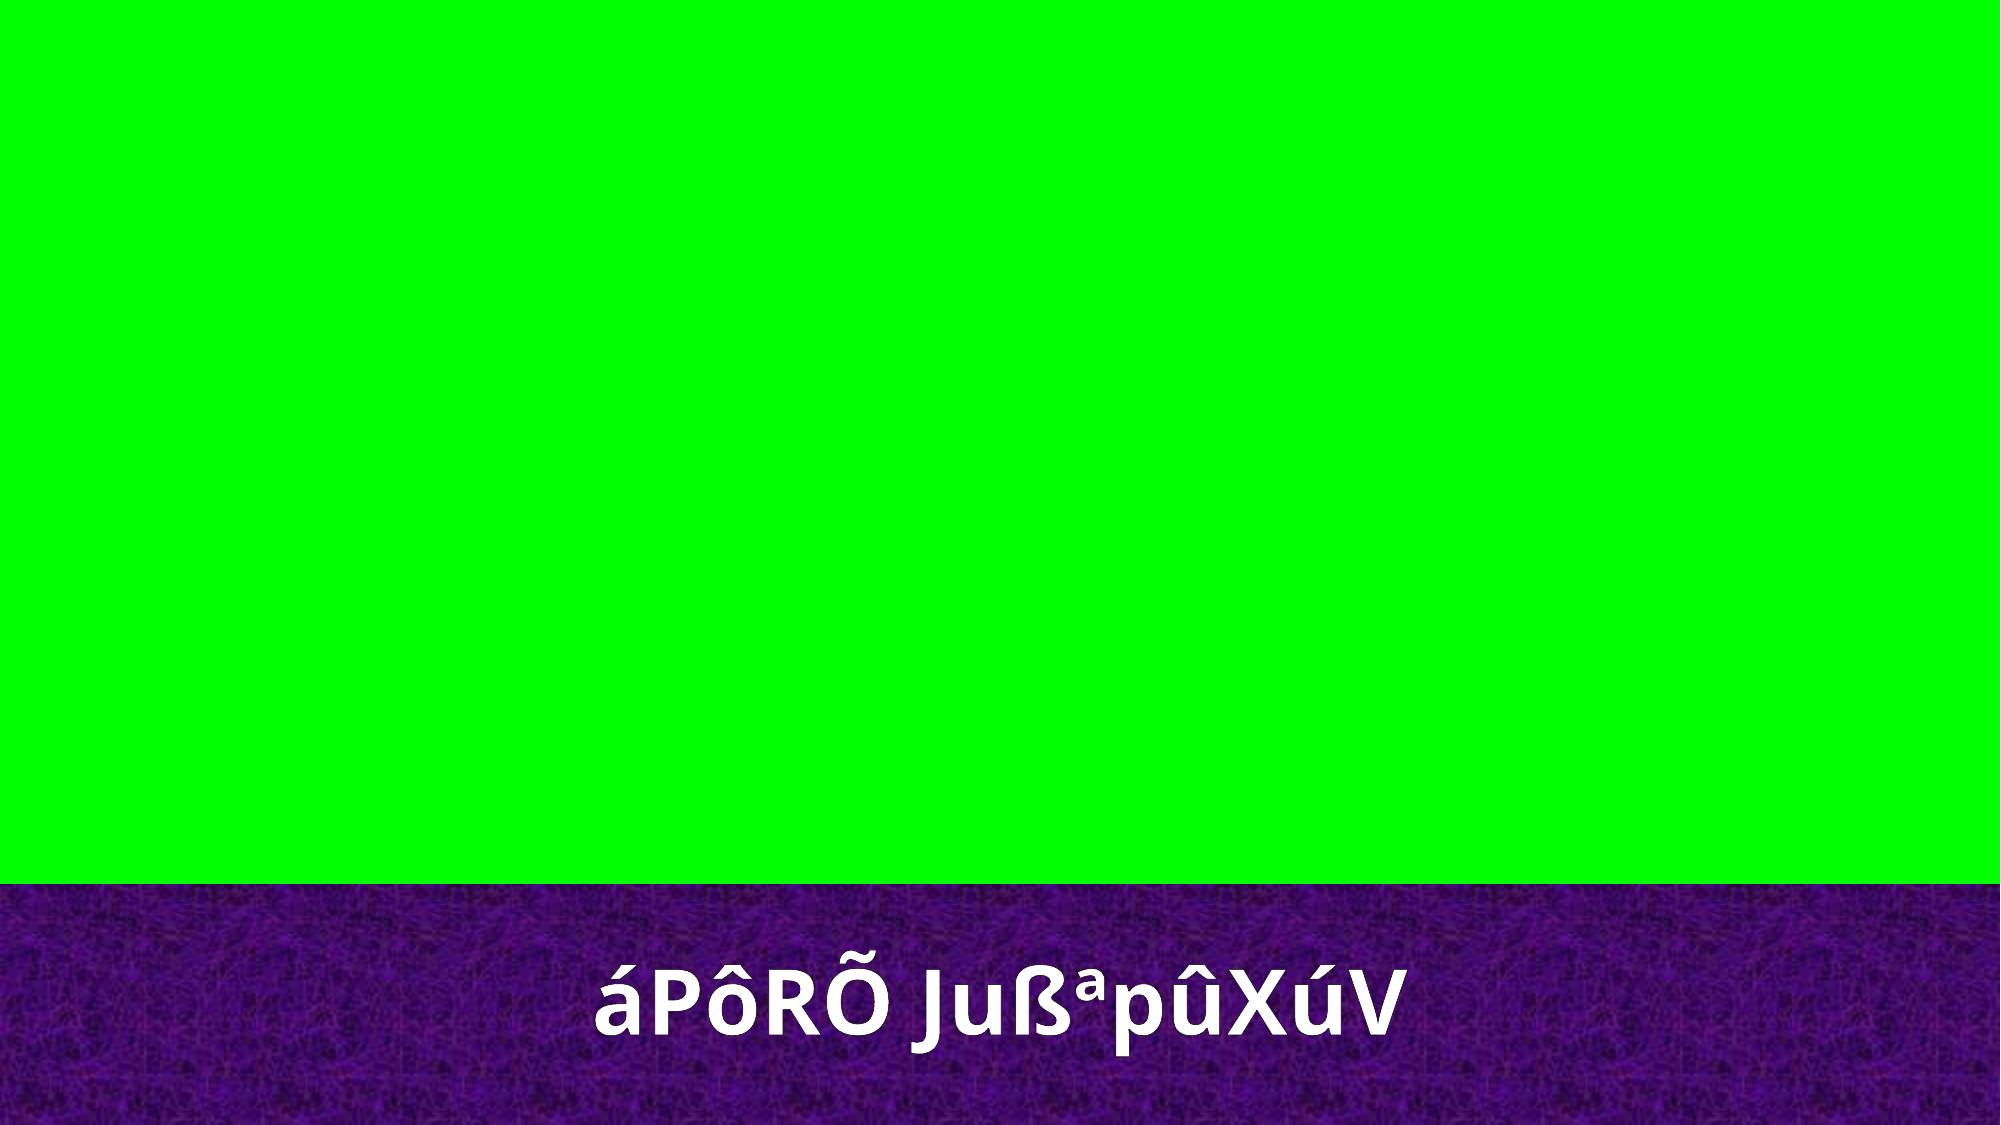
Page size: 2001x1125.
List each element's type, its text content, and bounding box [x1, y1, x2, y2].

text_box áPôRÕ JußªpûXúV [411, 935, 1588, 1061]
text_box [0, 884, 2000, 1125]
